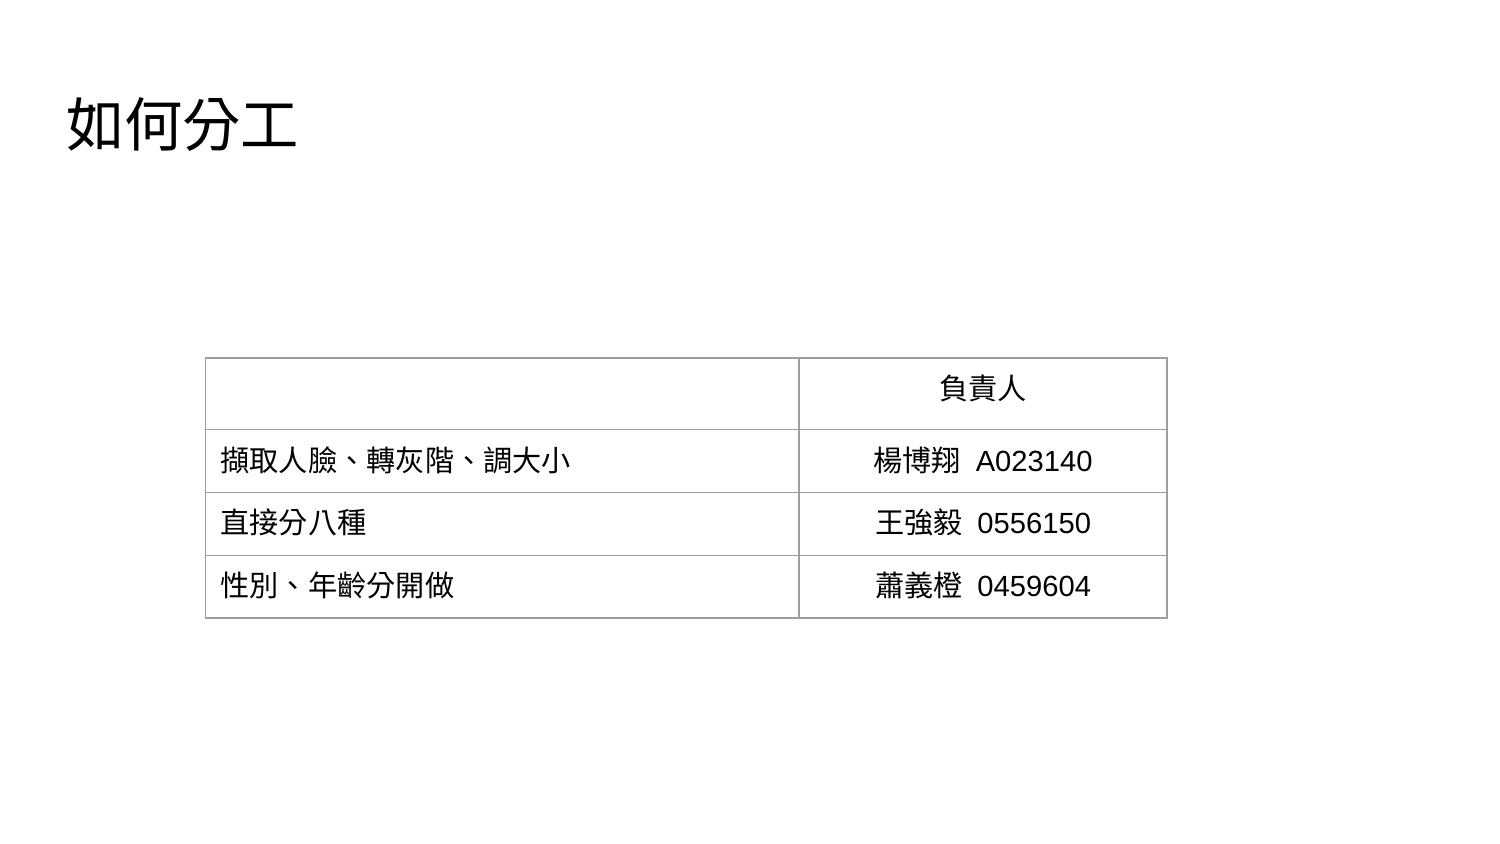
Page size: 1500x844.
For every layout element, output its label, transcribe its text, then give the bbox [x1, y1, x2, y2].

table_cell 蕭義橙 0459604 [800, 556, 1166, 617]
table_cell 王強毅 0556150 [800, 493, 1166, 555]
table_cell 楊博翔 A023140 [800, 430, 1166, 492]
table_cell 擷取人臉、轉灰階、調大小 [206, 430, 798, 492]
table_header [206, 359, 798, 429]
table_header 負責人 [800, 359, 1166, 429]
table_cell 性別、年齡分開做 [206, 556, 798, 617]
table_cell 直接分八種 [206, 493, 798, 555]
title 如何分工 [51, 72, 1449, 167]
